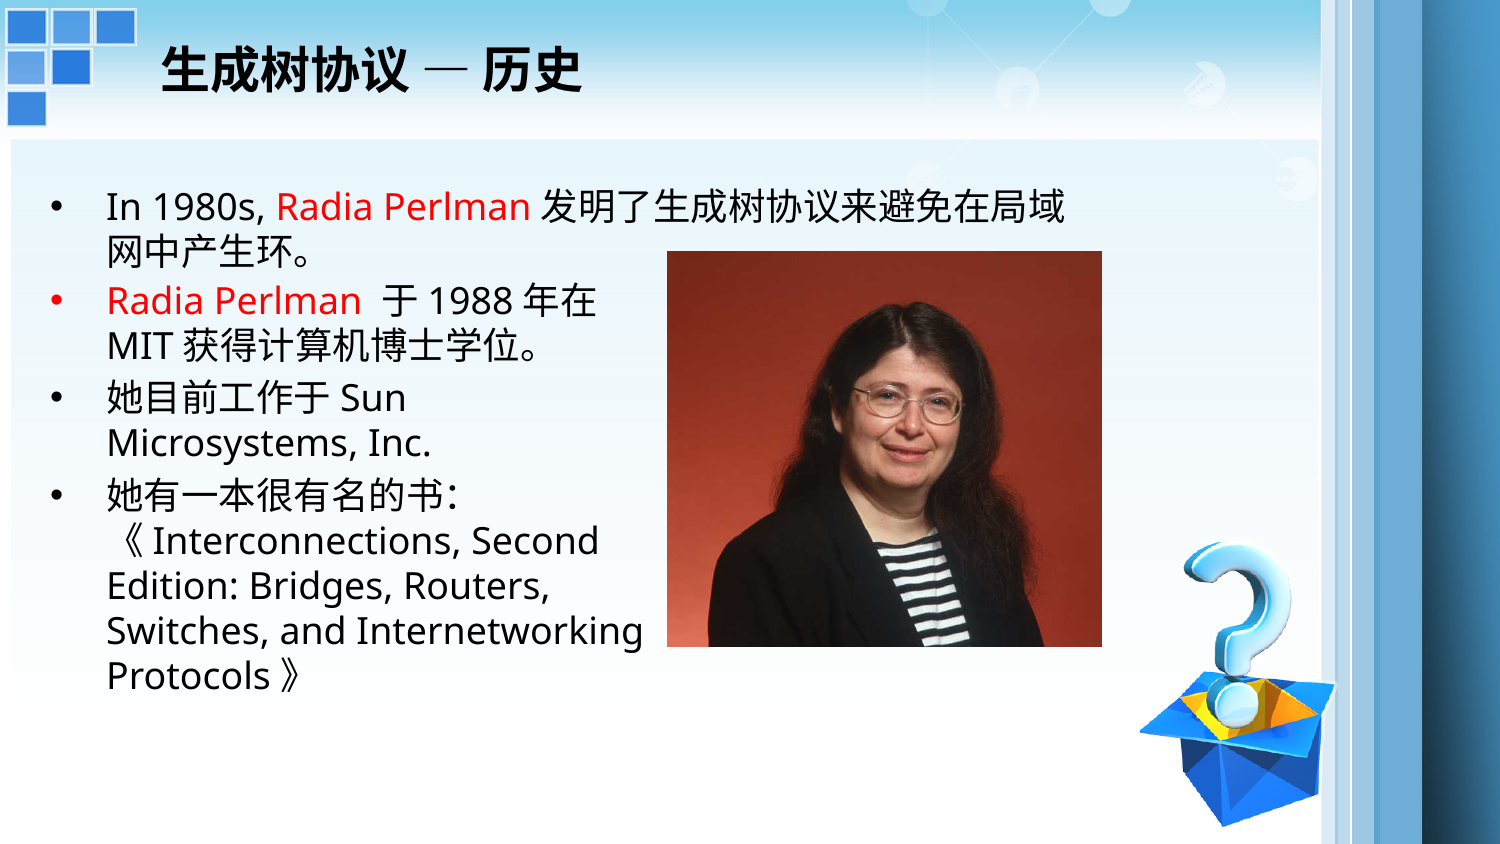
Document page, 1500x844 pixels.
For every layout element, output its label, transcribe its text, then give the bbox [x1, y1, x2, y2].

picture [0, 0, 1500, 844]
text_box Radia Perlman 于1988年在MIT获得计算机博士学位。 她目前工作于Sun Microsystems, Inc. 她有一本很有名的书：《Interconnections, Second Edition: Bridges, Routers, Switches, and Internetworking Protocols》 [35, 269, 668, 750]
text_box 生成树协议 — 历史 [145, 31, 1199, 107]
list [667, 251, 1102, 647]
text_box In 1980s, Radia Perlman发明了生成树协议来避免在局域网中产生环。 [35, 175, 1105, 269]
